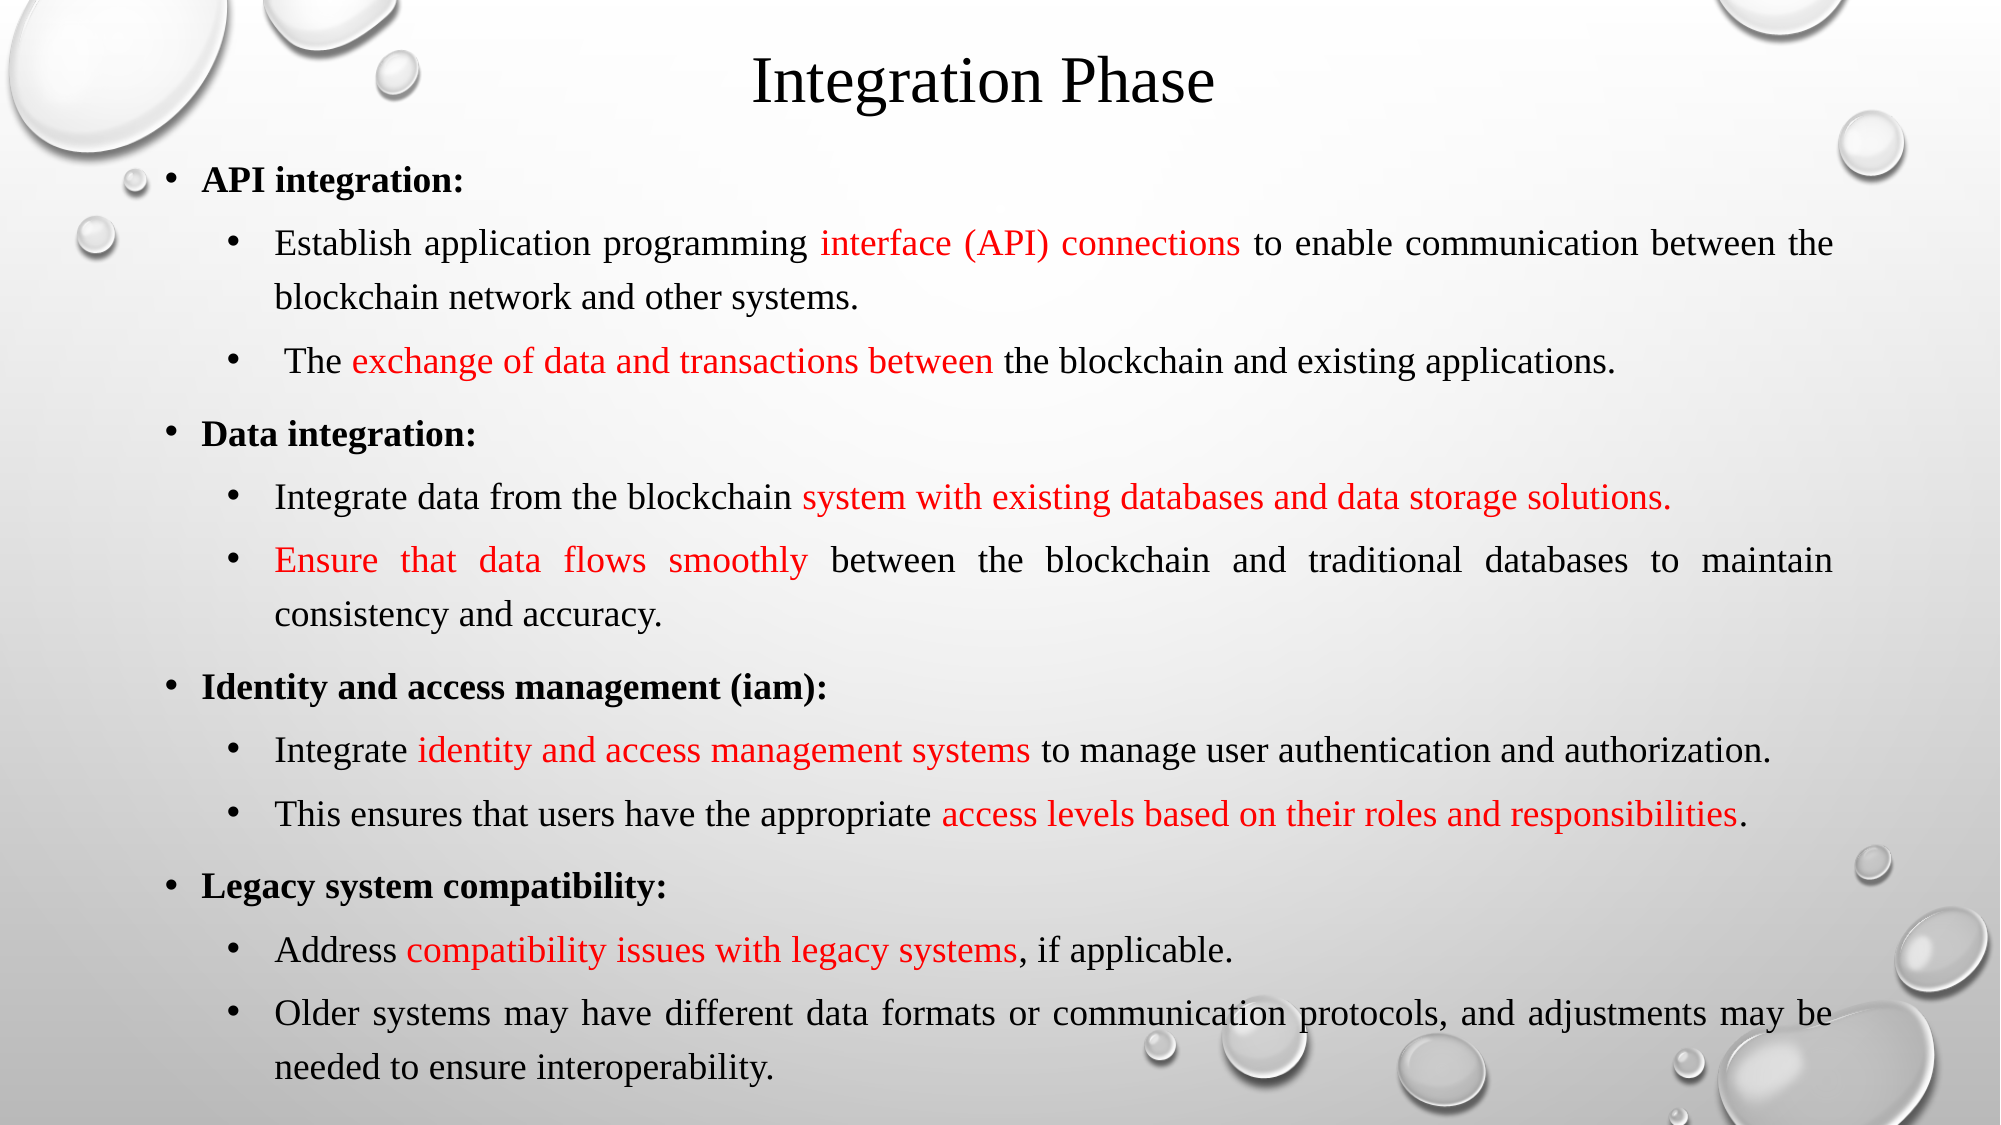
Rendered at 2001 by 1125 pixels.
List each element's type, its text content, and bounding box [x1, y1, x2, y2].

title Integration Phase [134, 23, 1835, 139]
list API integration: Establish application programming interface (API) connections to enable communication between the blockchain network and other systems. The exchange of data and transactions between the blockchain and existing applications. Data integration: Integrate data from the blockchain system with existing databases and data storage solutions. Ensure that data flows smoothly between the blockchain and traditional databases to maintain consistency and accuracy. Identity and access management (iam): Integrate identity and access management systems to manage user authentication and authorization. This ensures that users have the appropriate access levels based on their roles and responsibilities. Legacy system compatibility: Address compatibility issues with legacy systems, if applicable. Older systems may have different data formats or communication protocols, and adjustments may be needed to ensure interoperability. [149, 138, 1850, 1108]
picture [0, 0, 2000, 1125]
